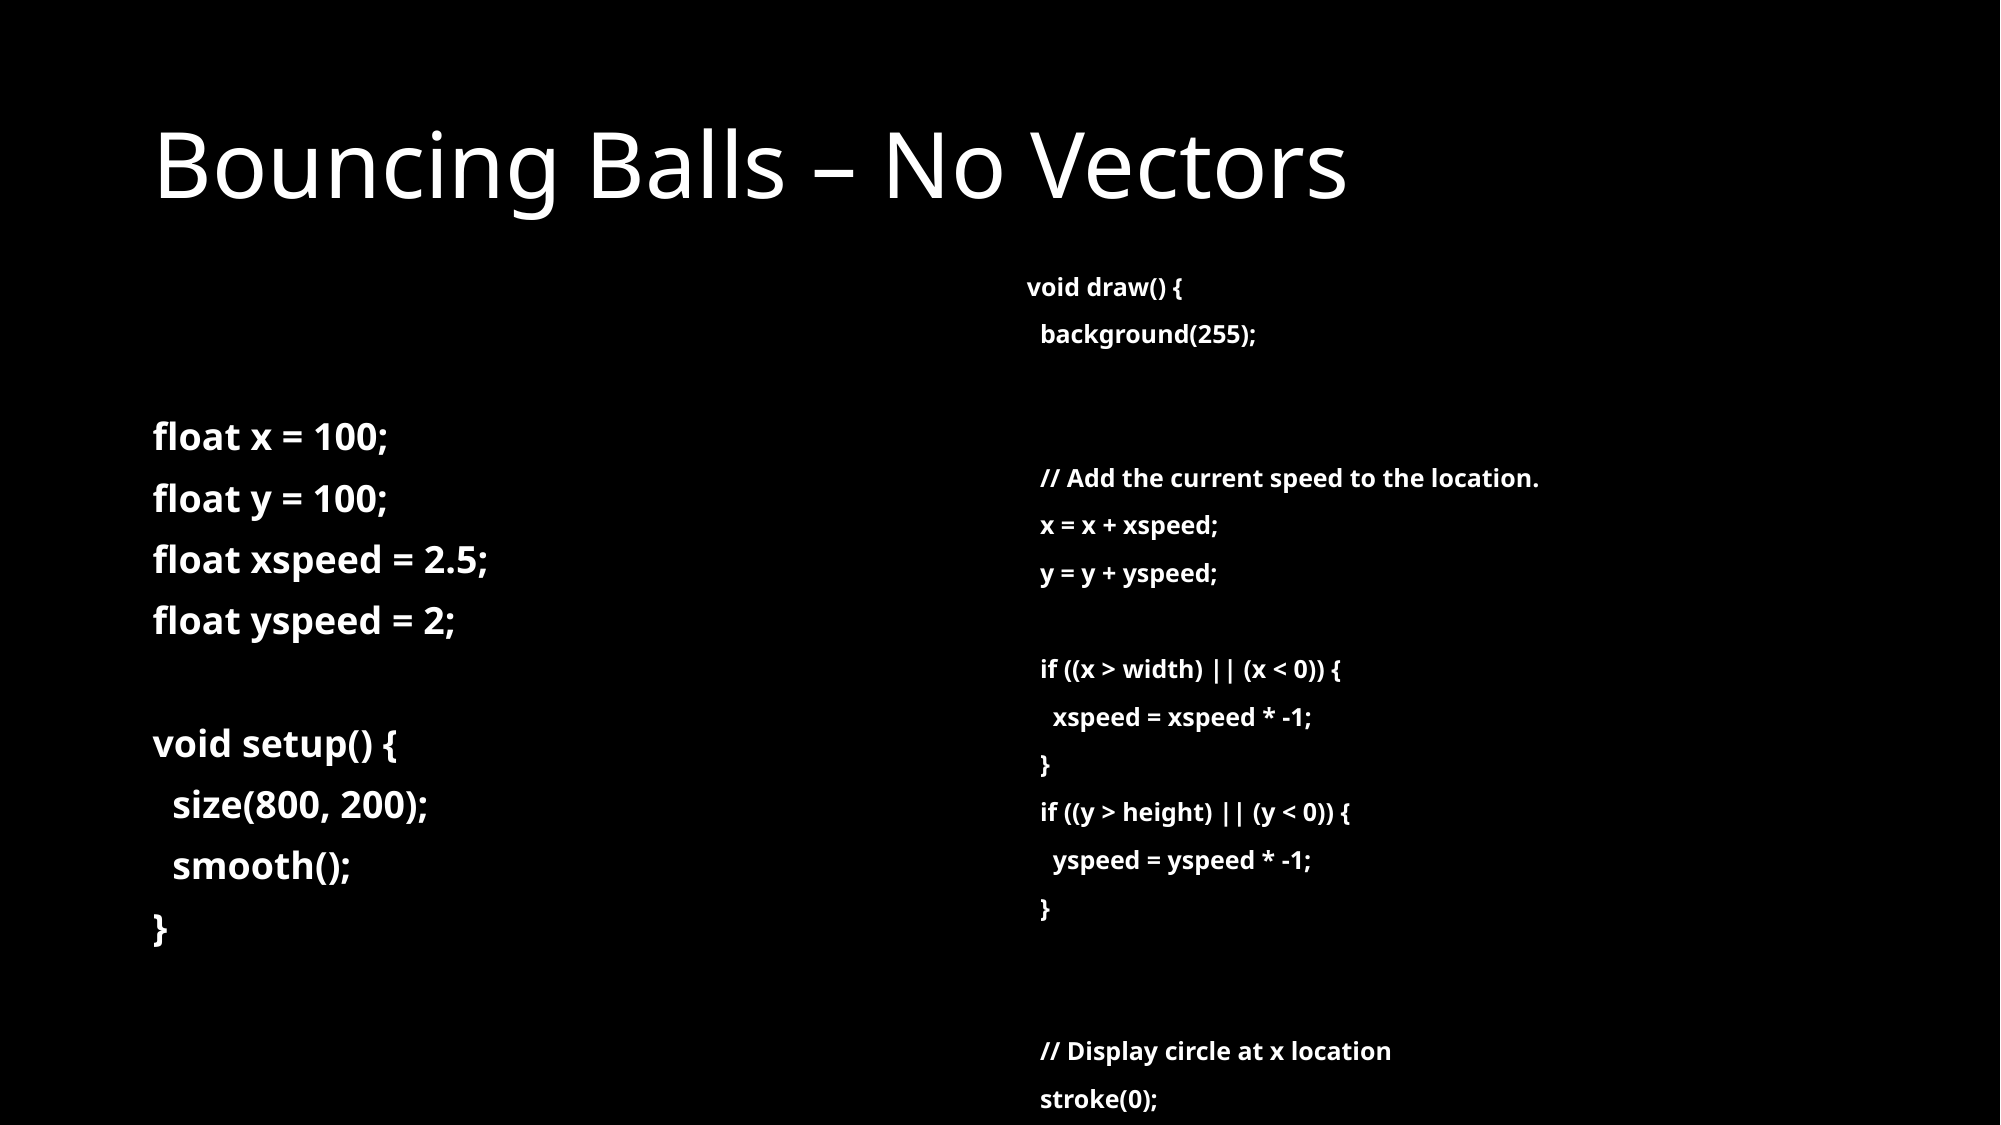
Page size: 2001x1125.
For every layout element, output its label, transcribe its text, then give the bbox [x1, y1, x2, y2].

list void draw() { background(255); // Add the current speed to the location. x = x + xspeed; y = y + yspeed; if ((x > width) || (x < 0)) { xspeed = xspeed * -1; } if ((y > height) || (y < 0)) { yspeed = yspeed * -1; } // Display circle at x location stroke(0); strokeWeight(2); fill(127); ellipse(x, y, 48, 48); } [1011, 267, 1675, 916]
list float x = 100; float y = 100; float xspeed = 2.5; float yspeed = 2; void setup() { size(800, 200); smooth(); } [137, 410, 984, 1016]
title Bouncing Balls – No Vectors [137, 59, 1863, 278]
